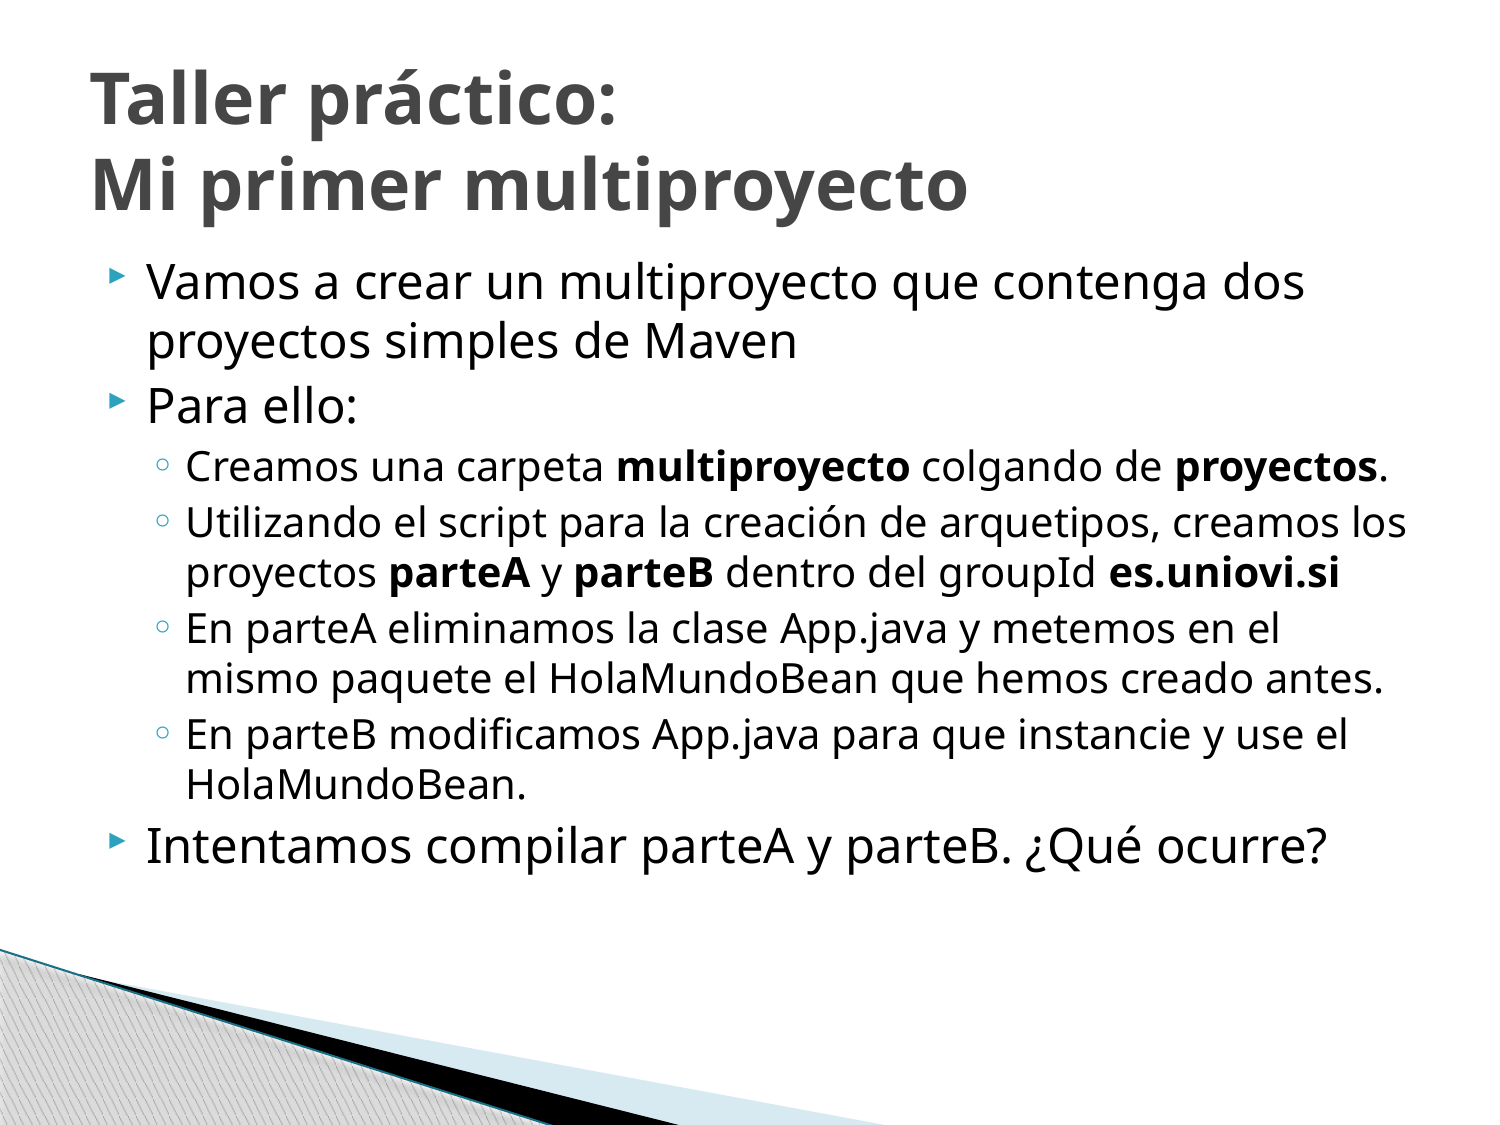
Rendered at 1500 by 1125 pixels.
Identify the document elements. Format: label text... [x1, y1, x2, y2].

list Vamos a crear un multiproyecto que contenga dos proyectos simples de Maven Para ello: Creamos una carpeta multiproyecto colgando de proyectos. Utilizando el script para la creación de arquetipos, creamos los proyectos parteA y parteB dentro del groupId es.uniovi.si En parteA eliminamos la clase App.java y metemos en el mismo paquete el HolaMundoBean que hemos creado antes. En parteB modificamos App.java para que instancie y use el HolaMundoBean. Intentamos compilar parteA y parteB. ¿Qué ocurre? [75, 243, 1425, 986]
title Taller práctico: Mi primer multiproyecto [75, 45, 1425, 233]
